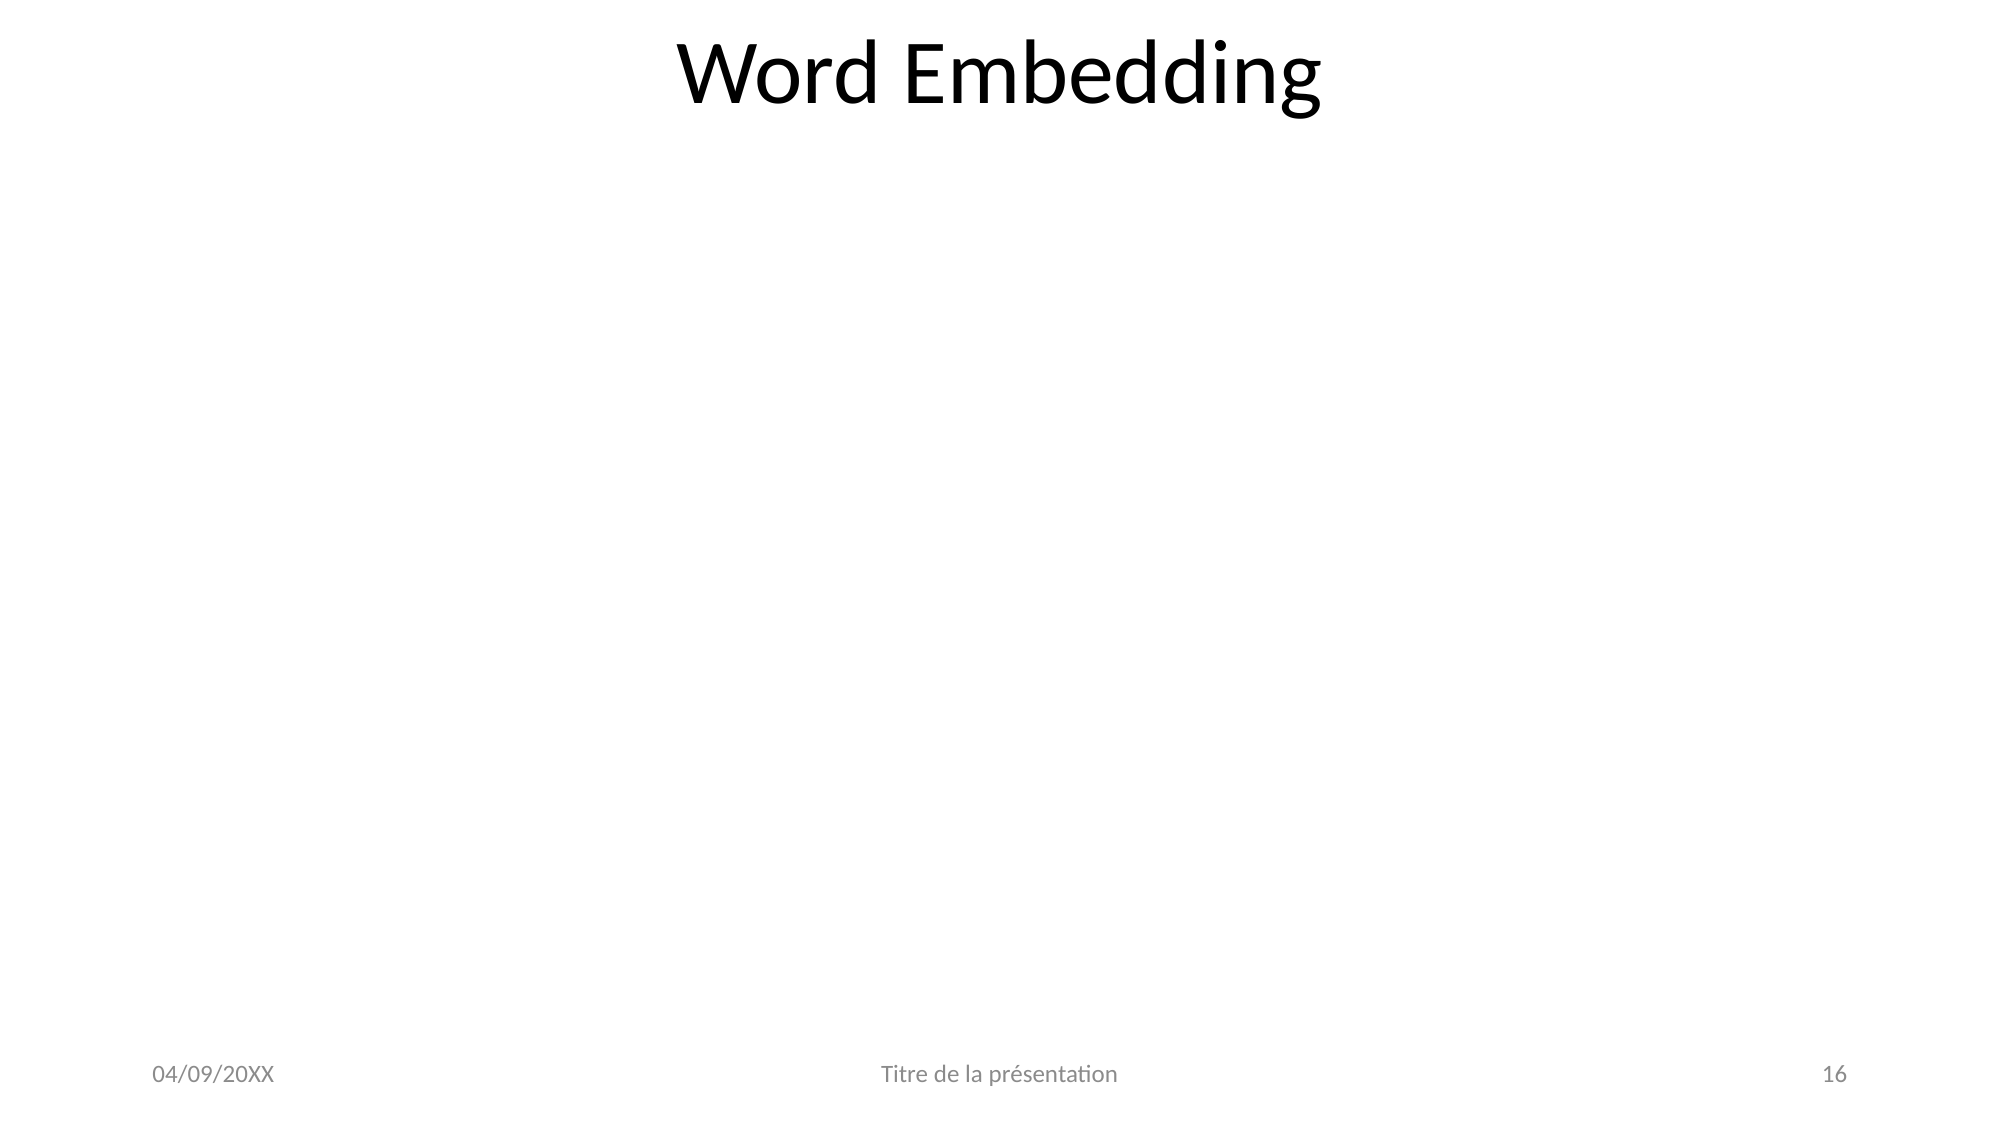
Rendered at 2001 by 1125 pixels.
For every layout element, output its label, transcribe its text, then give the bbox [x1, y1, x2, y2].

slide_number 16 [1412, 1042, 1863, 1103]
title Word Embedding [0, 1, 2000, 131]
footer Titre de la présentation [662, 1042, 1338, 1103]
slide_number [137, 1042, 588, 1103]
